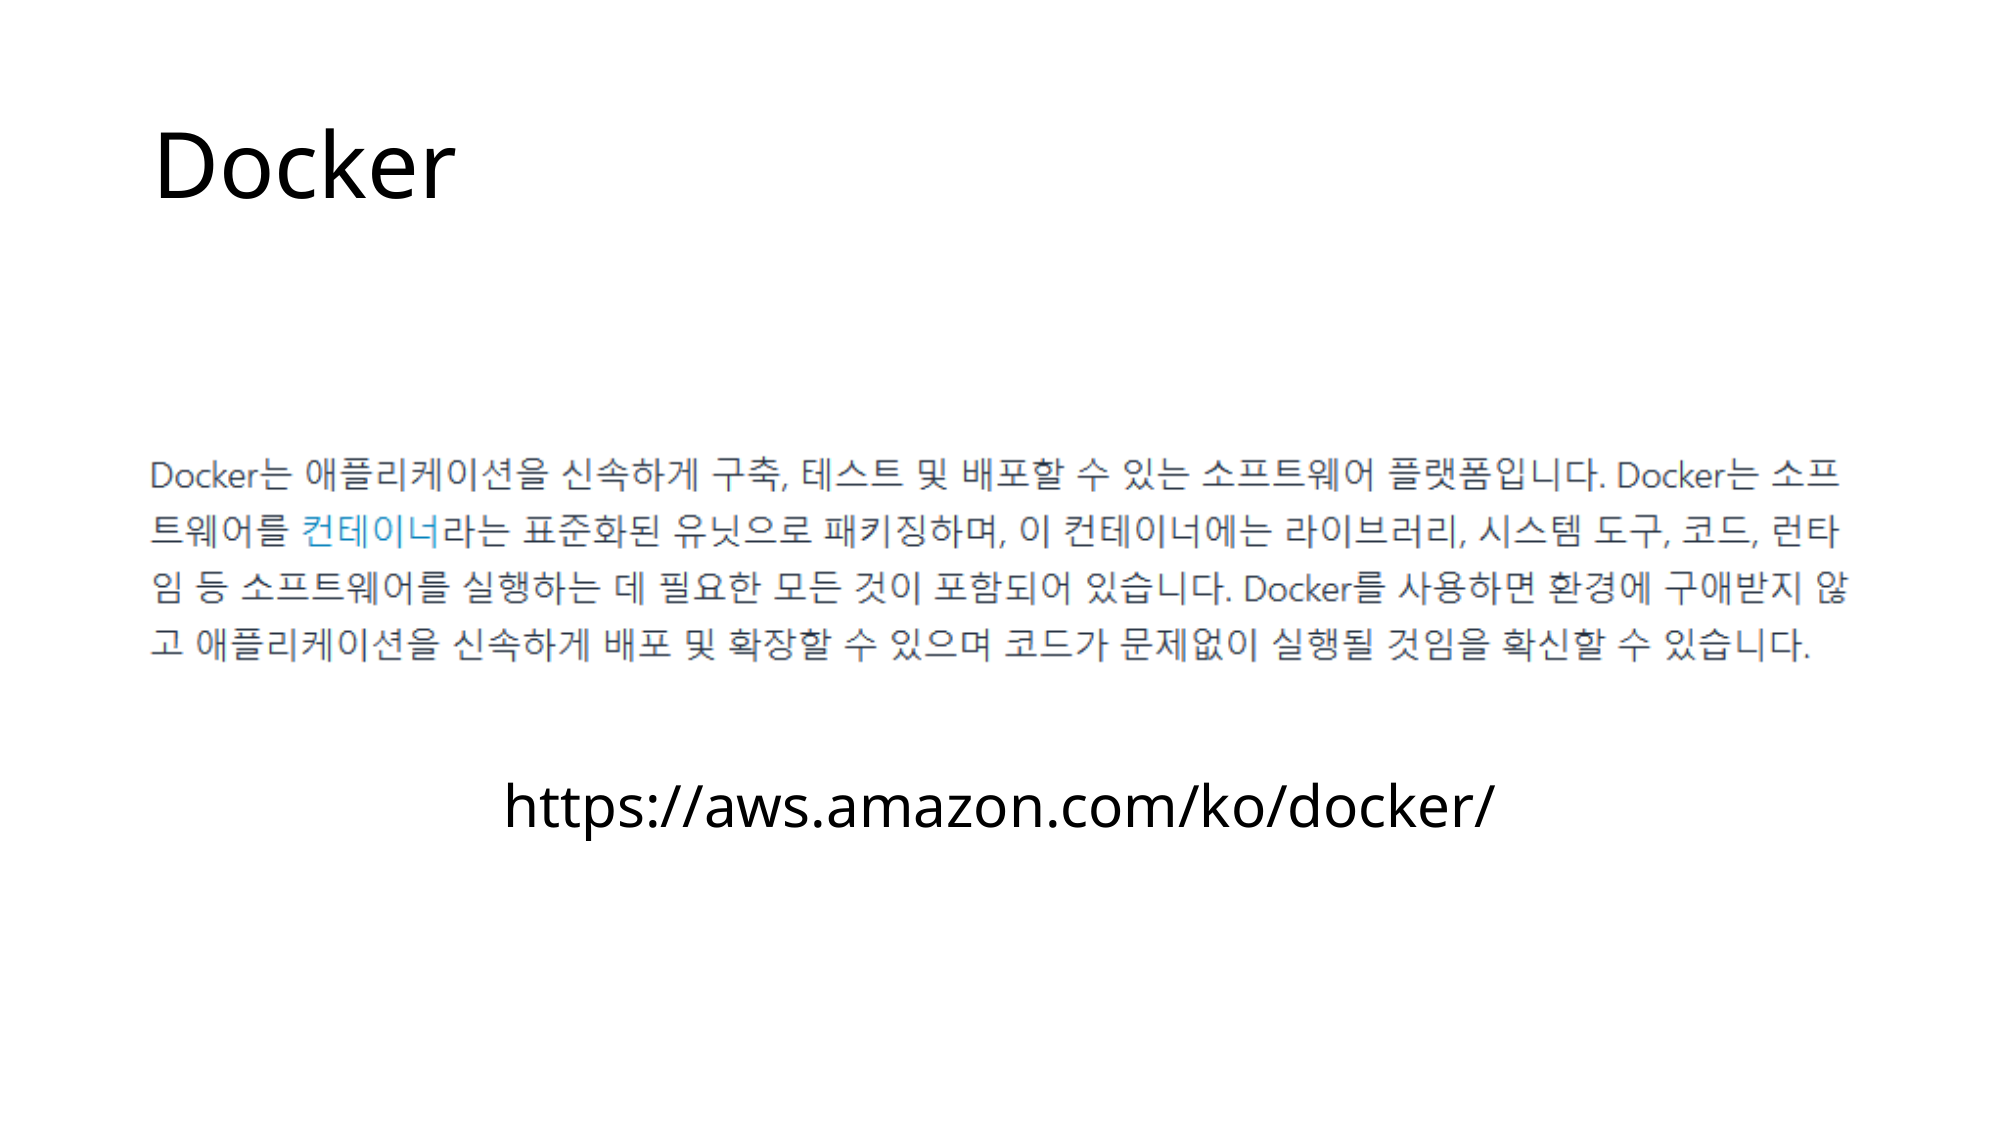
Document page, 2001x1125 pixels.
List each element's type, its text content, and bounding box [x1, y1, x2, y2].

text_box https://aws.amazon.com/ko/docker/ [488, 761, 1512, 847]
title Docker [137, 59, 1863, 278]
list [137, 445, 1863, 680]
